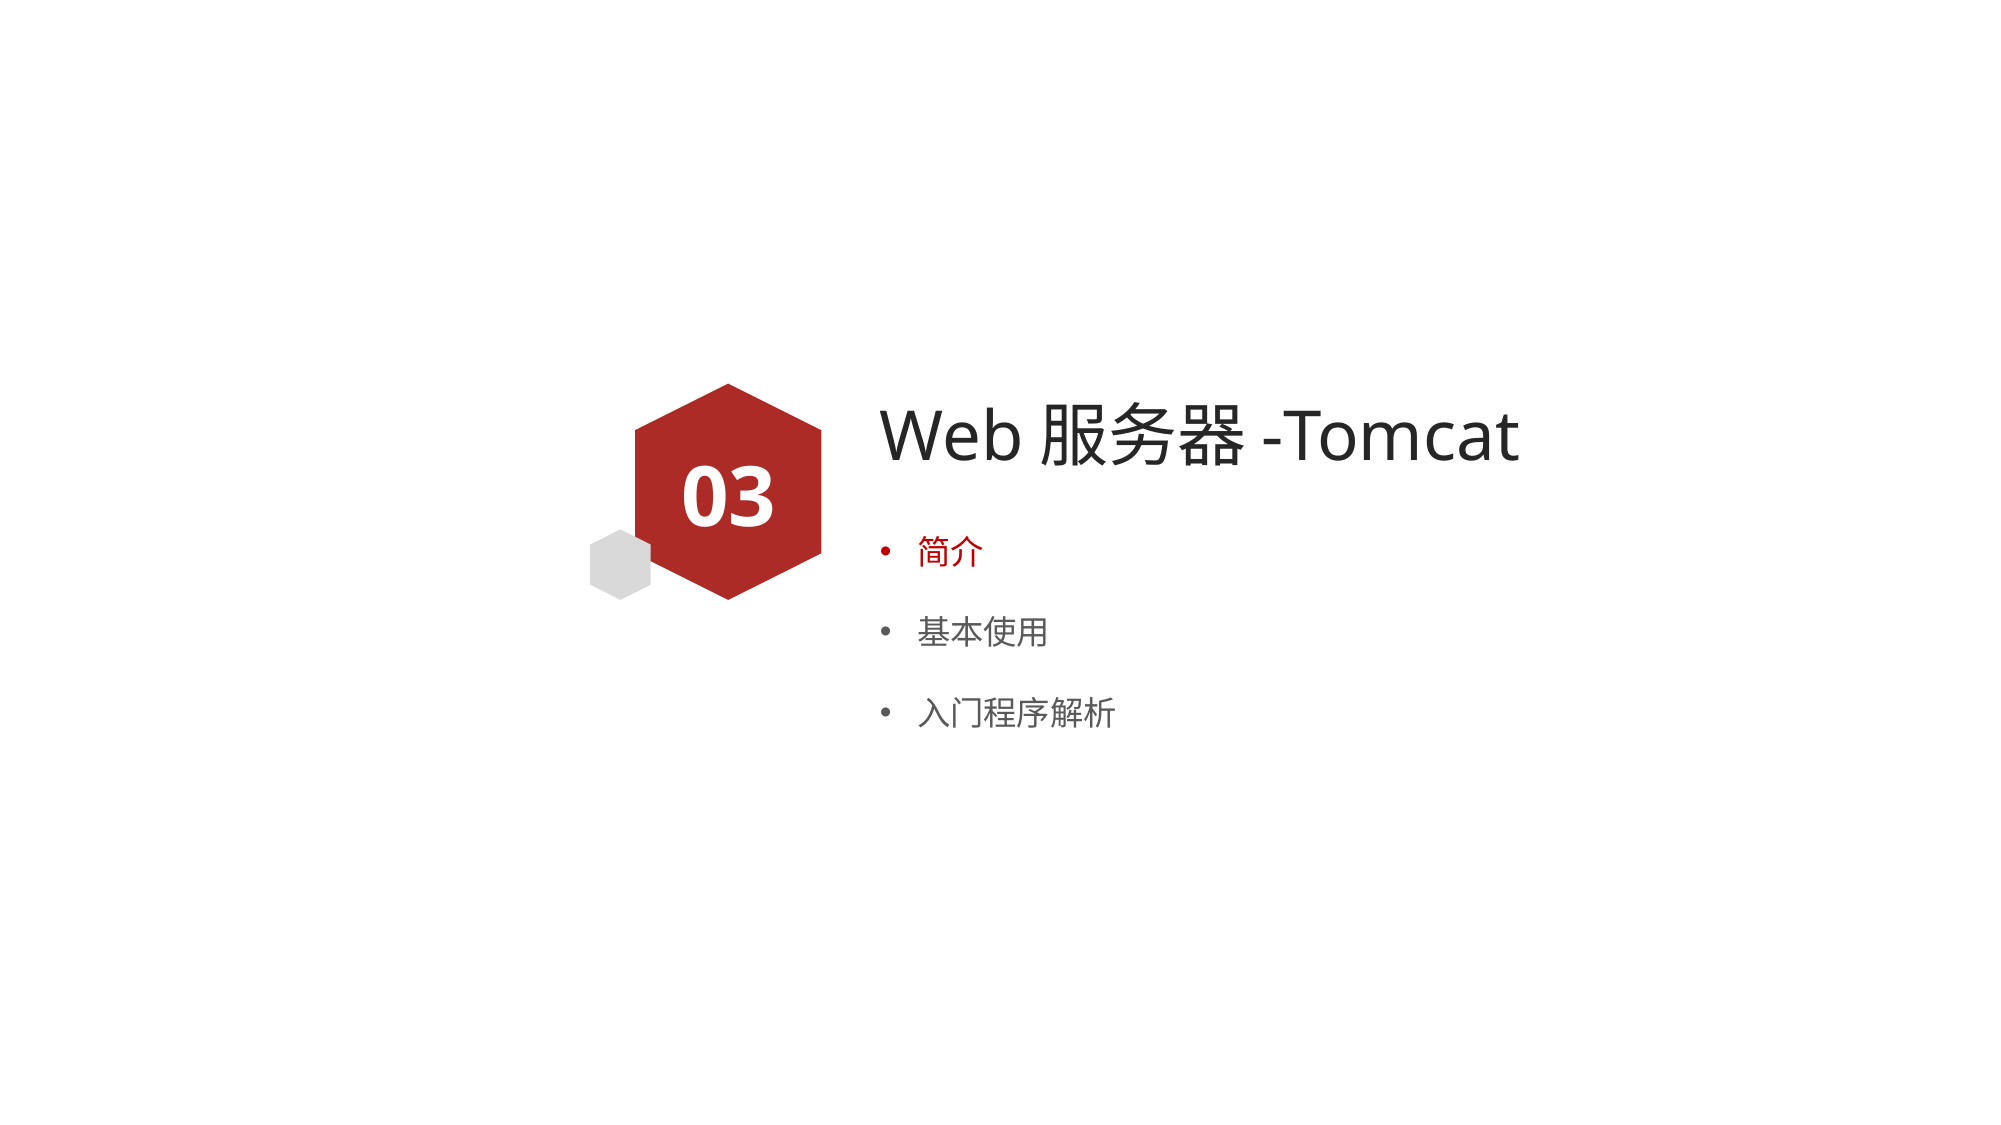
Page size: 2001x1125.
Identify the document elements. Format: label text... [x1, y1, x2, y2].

title Web服务器-Tomcat [864, 393, 1969, 484]
list 03 [636, 404, 822, 594]
list 简介 基本使用 入门程序解析 [864, 503, 1762, 837]
